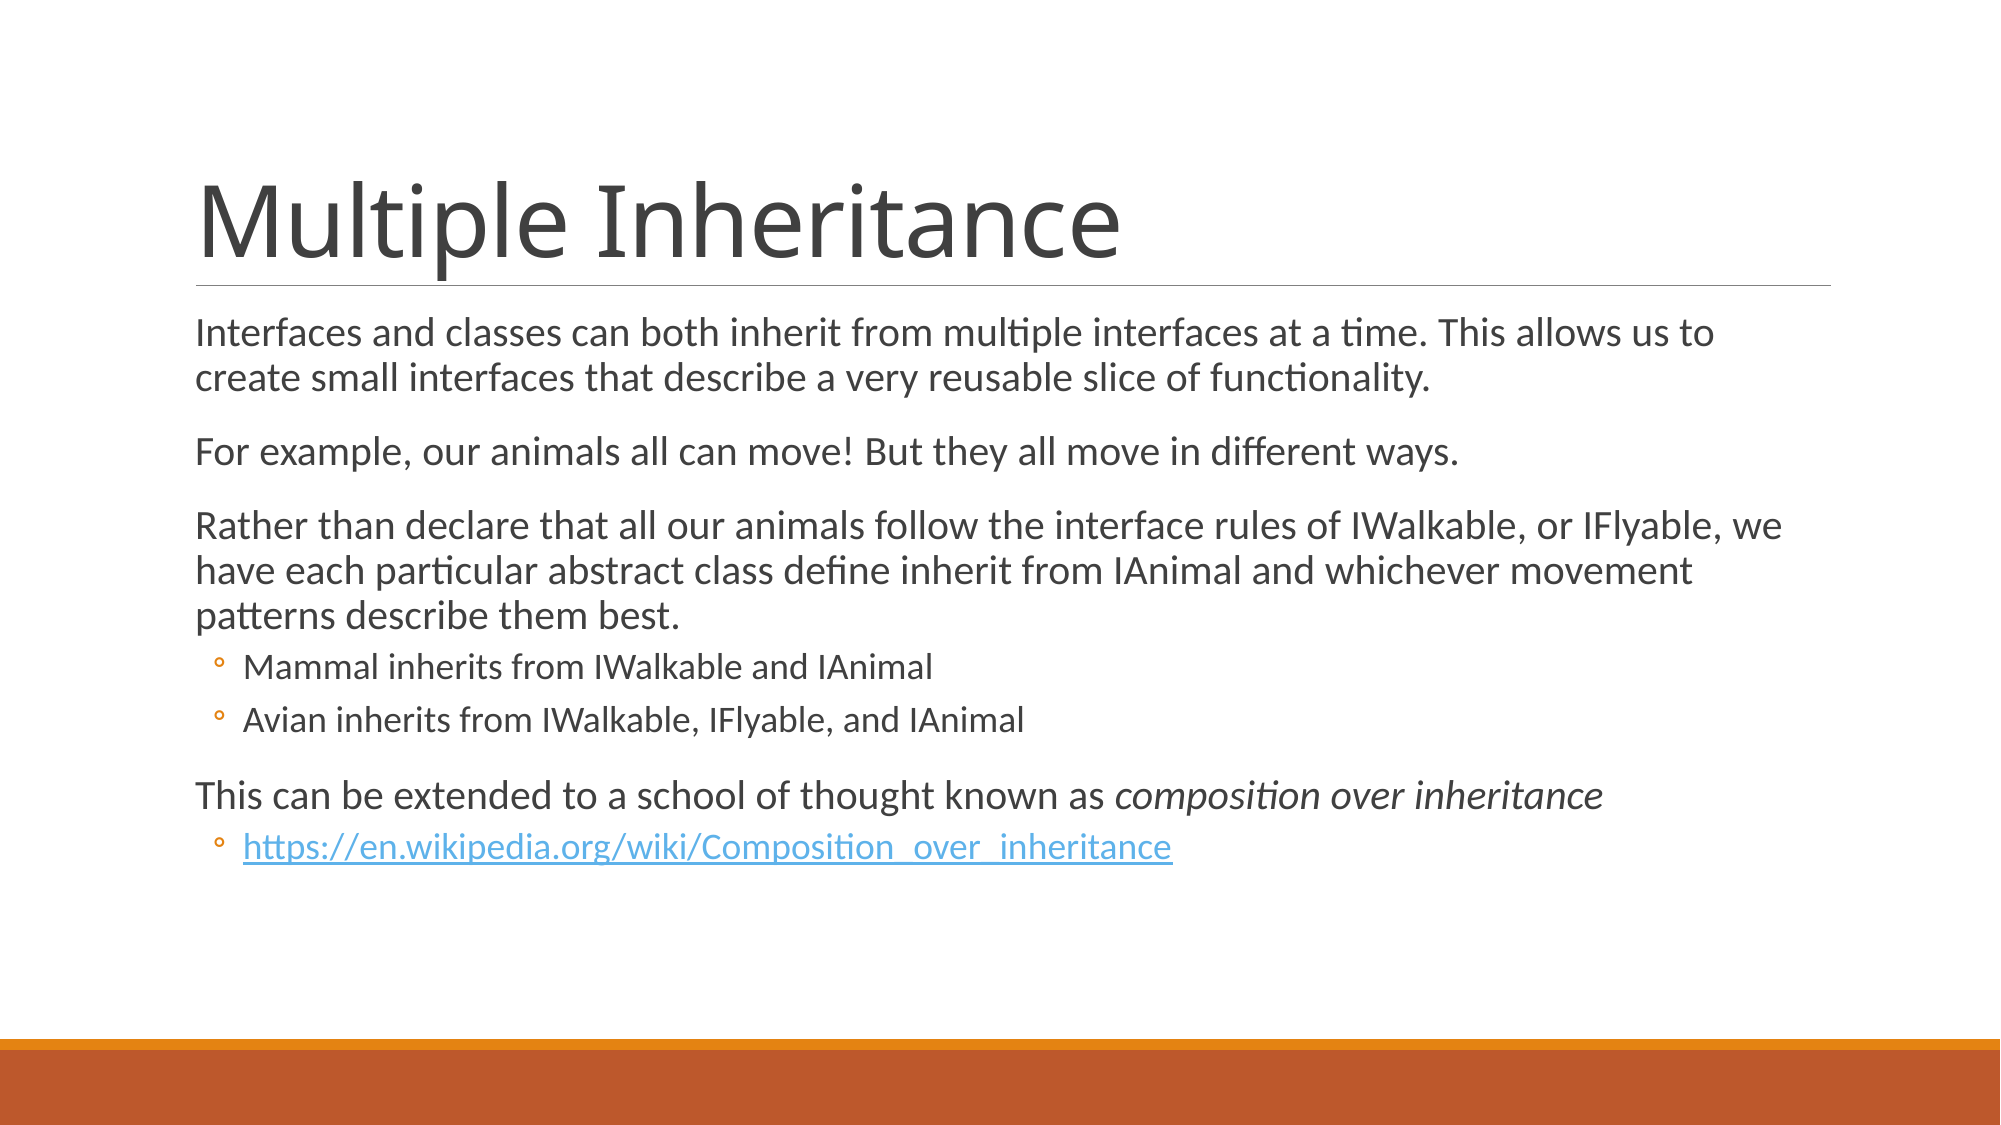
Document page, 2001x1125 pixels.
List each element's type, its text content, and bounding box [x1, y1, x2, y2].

list Interfaces and classes can both inherit from multiple interfaces at a time. This allows us to create small interfaces that describe a very reusable slice of functionality. For example, our animals all can move! But they all move in different ways. Rather than declare that all our animals follow the interface rules of IWalkable, or IFlyable, we have each particular abstract class define inherit from IAnimal and whichever movement patterns describe them best. Mammal inherits from IWalkable and IAnimal Avian inherits from IWalkable, IFlyable, and IAnimal This can be extended to a school of thought known as composition over inheritance https://en.wikipedia.org/wiki/Composition_over_inheritance [180, 302, 1830, 963]
title Multiple Inheritance [180, 47, 1830, 285]
